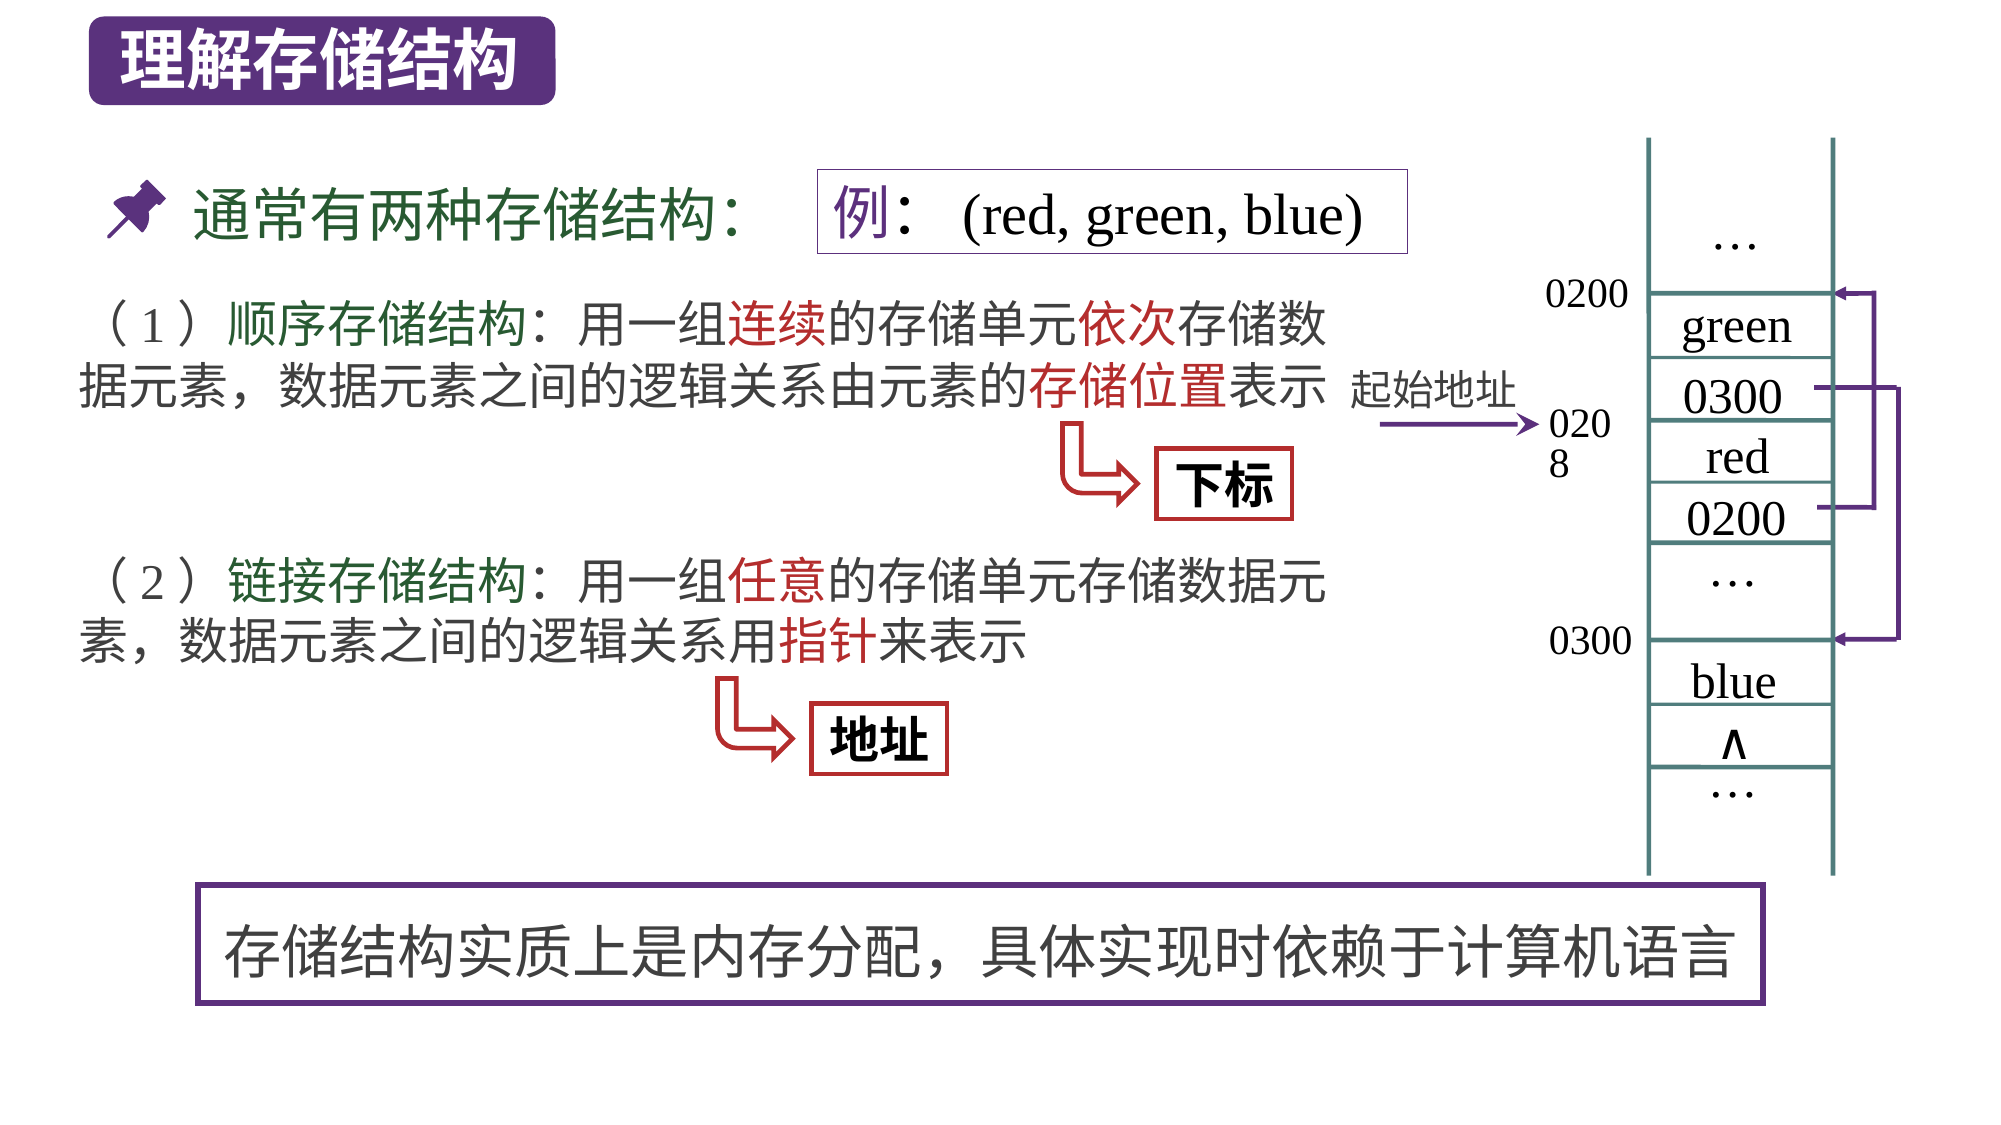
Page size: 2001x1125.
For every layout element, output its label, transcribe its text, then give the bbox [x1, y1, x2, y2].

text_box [717, 678, 948, 775]
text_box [1834, 290, 1877, 386]
text_box 理解存储结构 [104, 10, 558, 105]
text_box （2）链接存储结构：用一组任意的存储单元存储数据元素，数据元素之间的逻辑关系用指针来表示 [63, 542, 1373, 678]
text_box 存储结构实质上是内存分配，具体实现时依赖于计算机语言 [197, 884, 1764, 1004]
text_box 例：(red, green, blue) [817, 169, 1408, 254]
text_box ∧ [1836, 696, 1842, 777]
text_box 通常有两种存储结构： [177, 168, 868, 269]
text_box 0300 [1548, 622, 1639, 658]
text_box [87, 15, 547, 107]
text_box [106, 179, 166, 239]
text_box （1）顺序存储结构：用一组连续的存储单元依次存储数据元素，数据元素之间的逻辑关系由元素的存储位置表示 [63, 281, 1373, 435]
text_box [1648, 137, 1834, 876]
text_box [1834, 386, 1899, 640]
text_box 起始地址 [1335, 351, 1533, 422]
text_box [1518, 421, 1540, 435]
text_box 0208 [1548, 405, 1633, 441]
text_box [1062, 423, 1293, 520]
text_box 0200 [1545, 275, 1636, 311]
